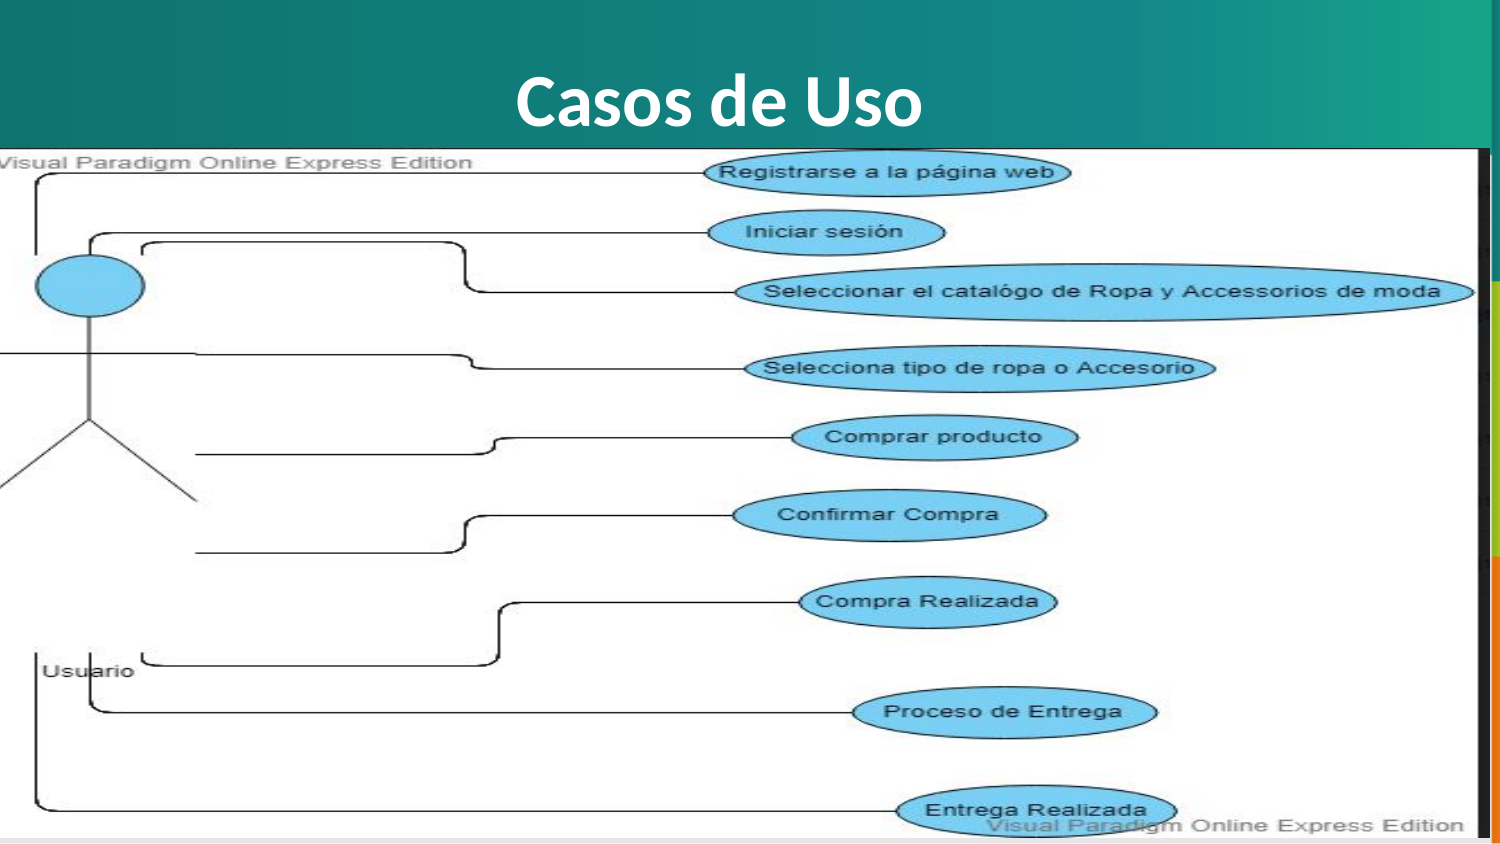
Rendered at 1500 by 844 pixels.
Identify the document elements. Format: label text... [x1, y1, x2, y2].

text_box Casos de Uso [402, 30, 1039, 96]
picture [0, 0, 1500, 844]
